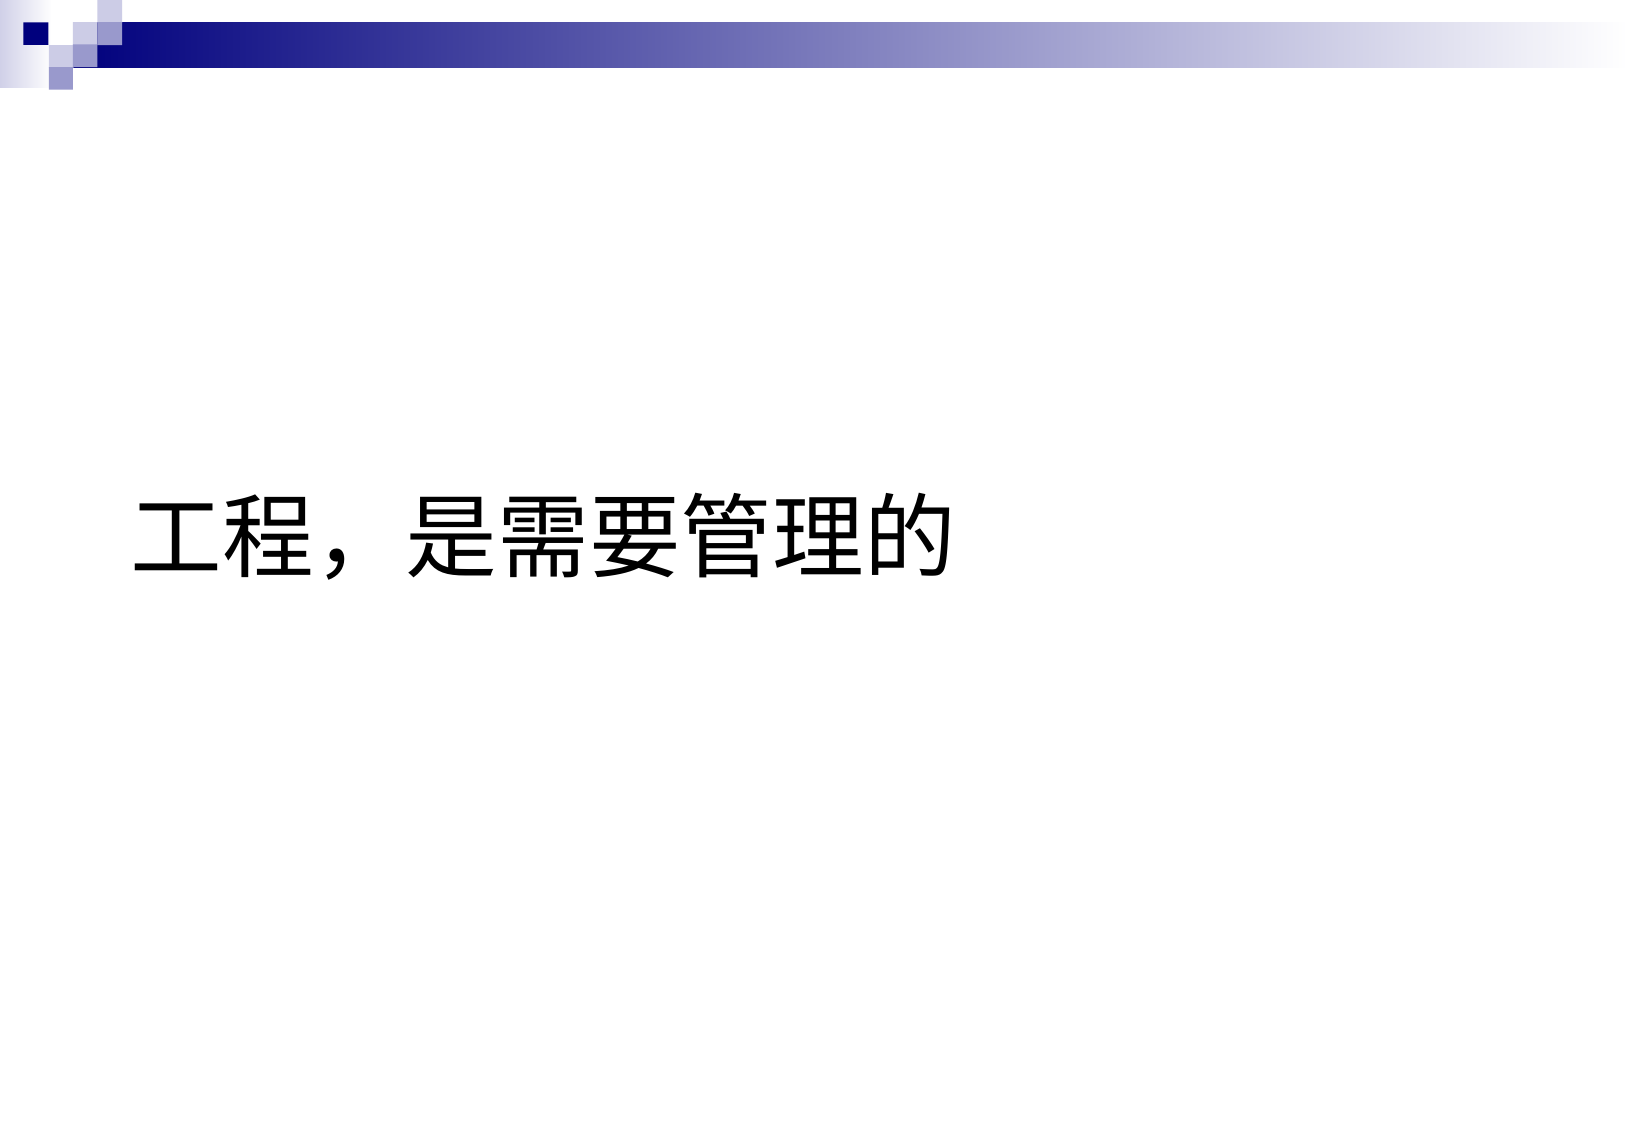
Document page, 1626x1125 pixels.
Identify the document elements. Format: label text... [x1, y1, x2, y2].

list 工程，是需要管理的 [115, 349, 1497, 596]
